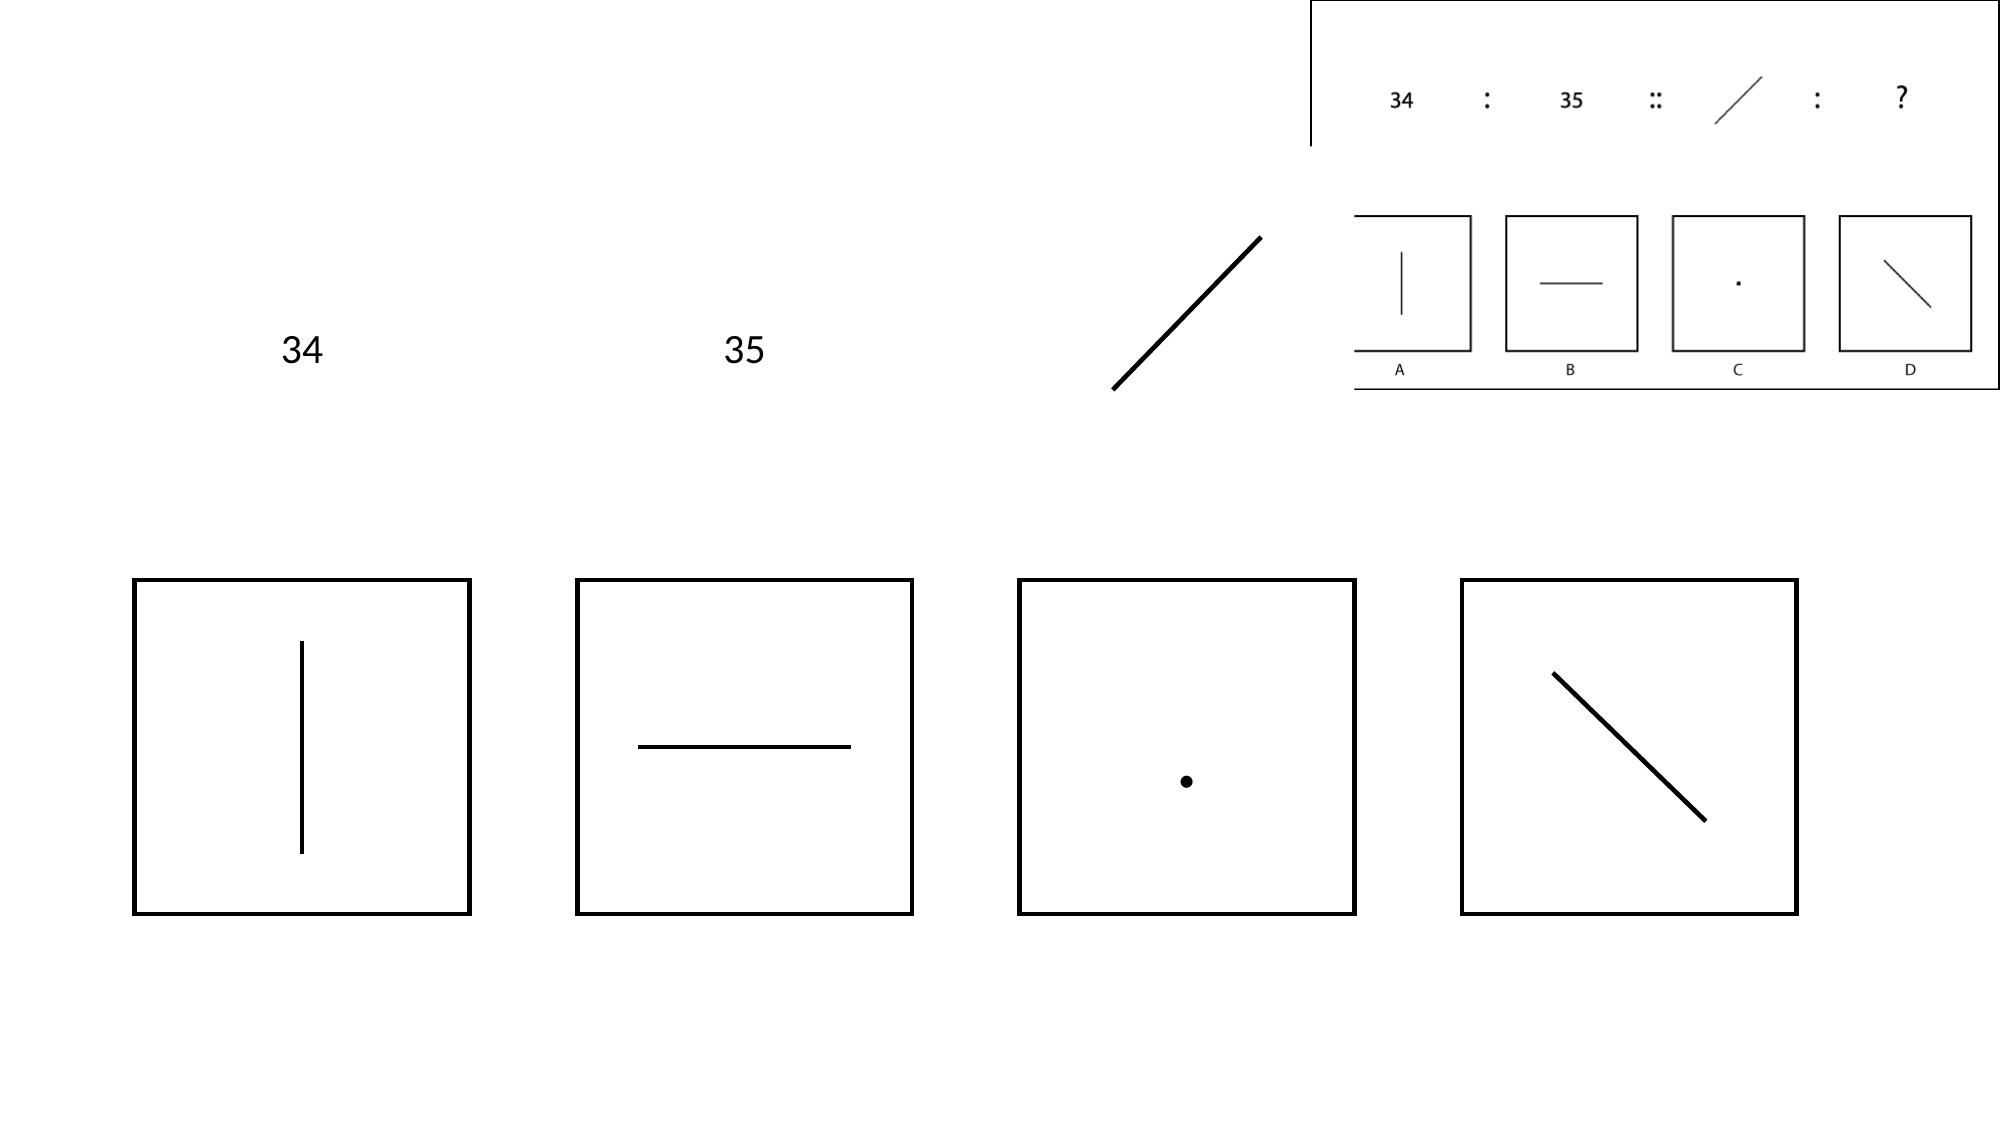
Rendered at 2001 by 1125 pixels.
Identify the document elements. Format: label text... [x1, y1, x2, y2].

picture [1310, 0, 2000, 390]
text_box 34 [134, 178, 471, 515]
text_box 35 [576, 178, 913, 515]
text_box . [1019, 579, 1355, 915]
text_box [1019, 146, 1355, 481]
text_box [577, 579, 912, 915]
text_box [1461, 579, 1797, 915]
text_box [134, 579, 470, 915]
